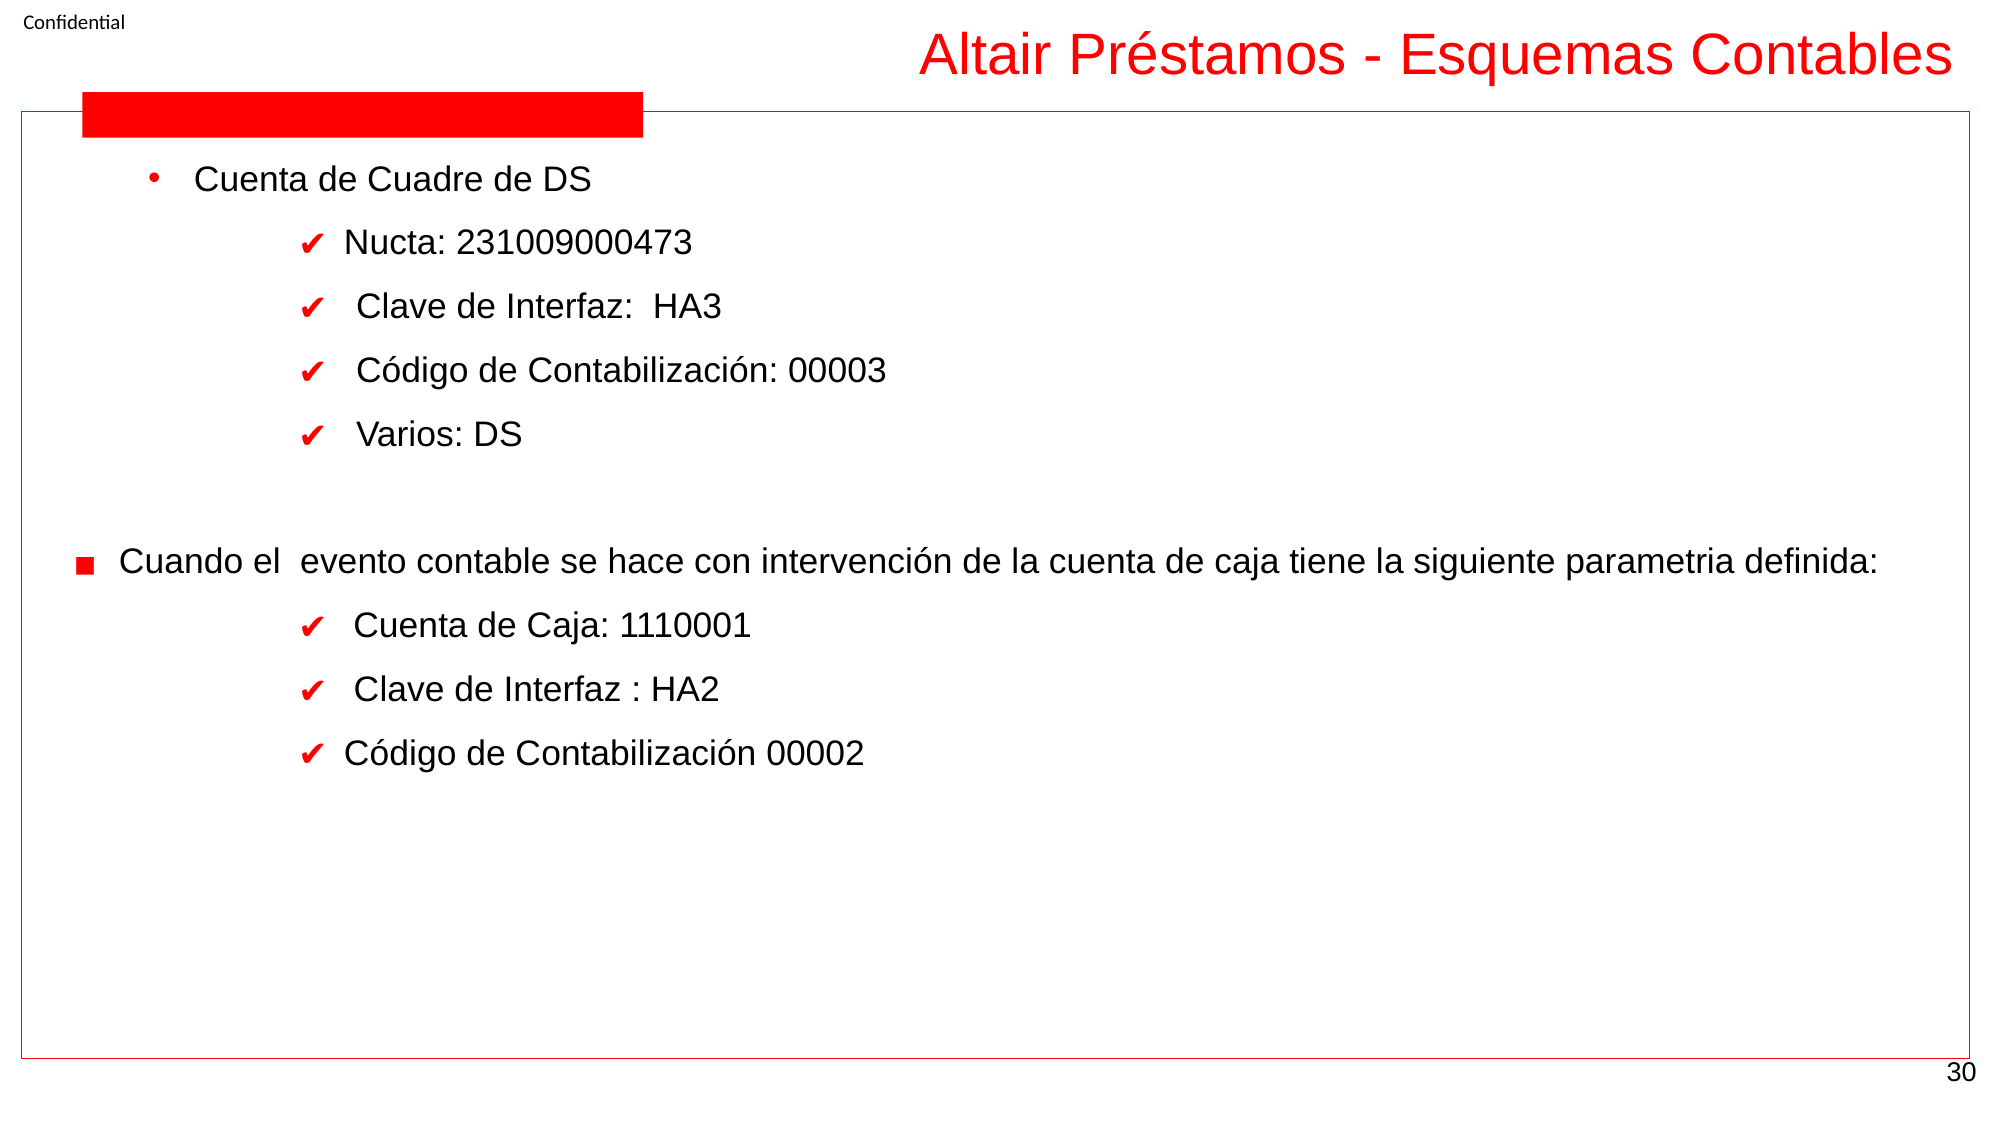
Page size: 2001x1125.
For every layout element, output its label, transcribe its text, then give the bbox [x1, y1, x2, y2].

slide_number ‹#› [1871, 1038, 1992, 1125]
text_box [82, 92, 644, 126]
text_box [21, 111, 1970, 1059]
text_box Cuenta de Cuadre de DS Nucta: 231009000473 Clave de Interfaz: HA3 Código de Contabilización: 00003 Varios: DS Cuando el evento contable se hace con intervención de la cuenta de caja tiene la siguiente parametria definida: Cuenta de Caja: 1110001 Clave de Interfaz : HA2 Código de Contabilización 00002 [57, 126, 1934, 984]
text_box Altair Préstamos - Esquemas Contables [30, 8, 1970, 95]
